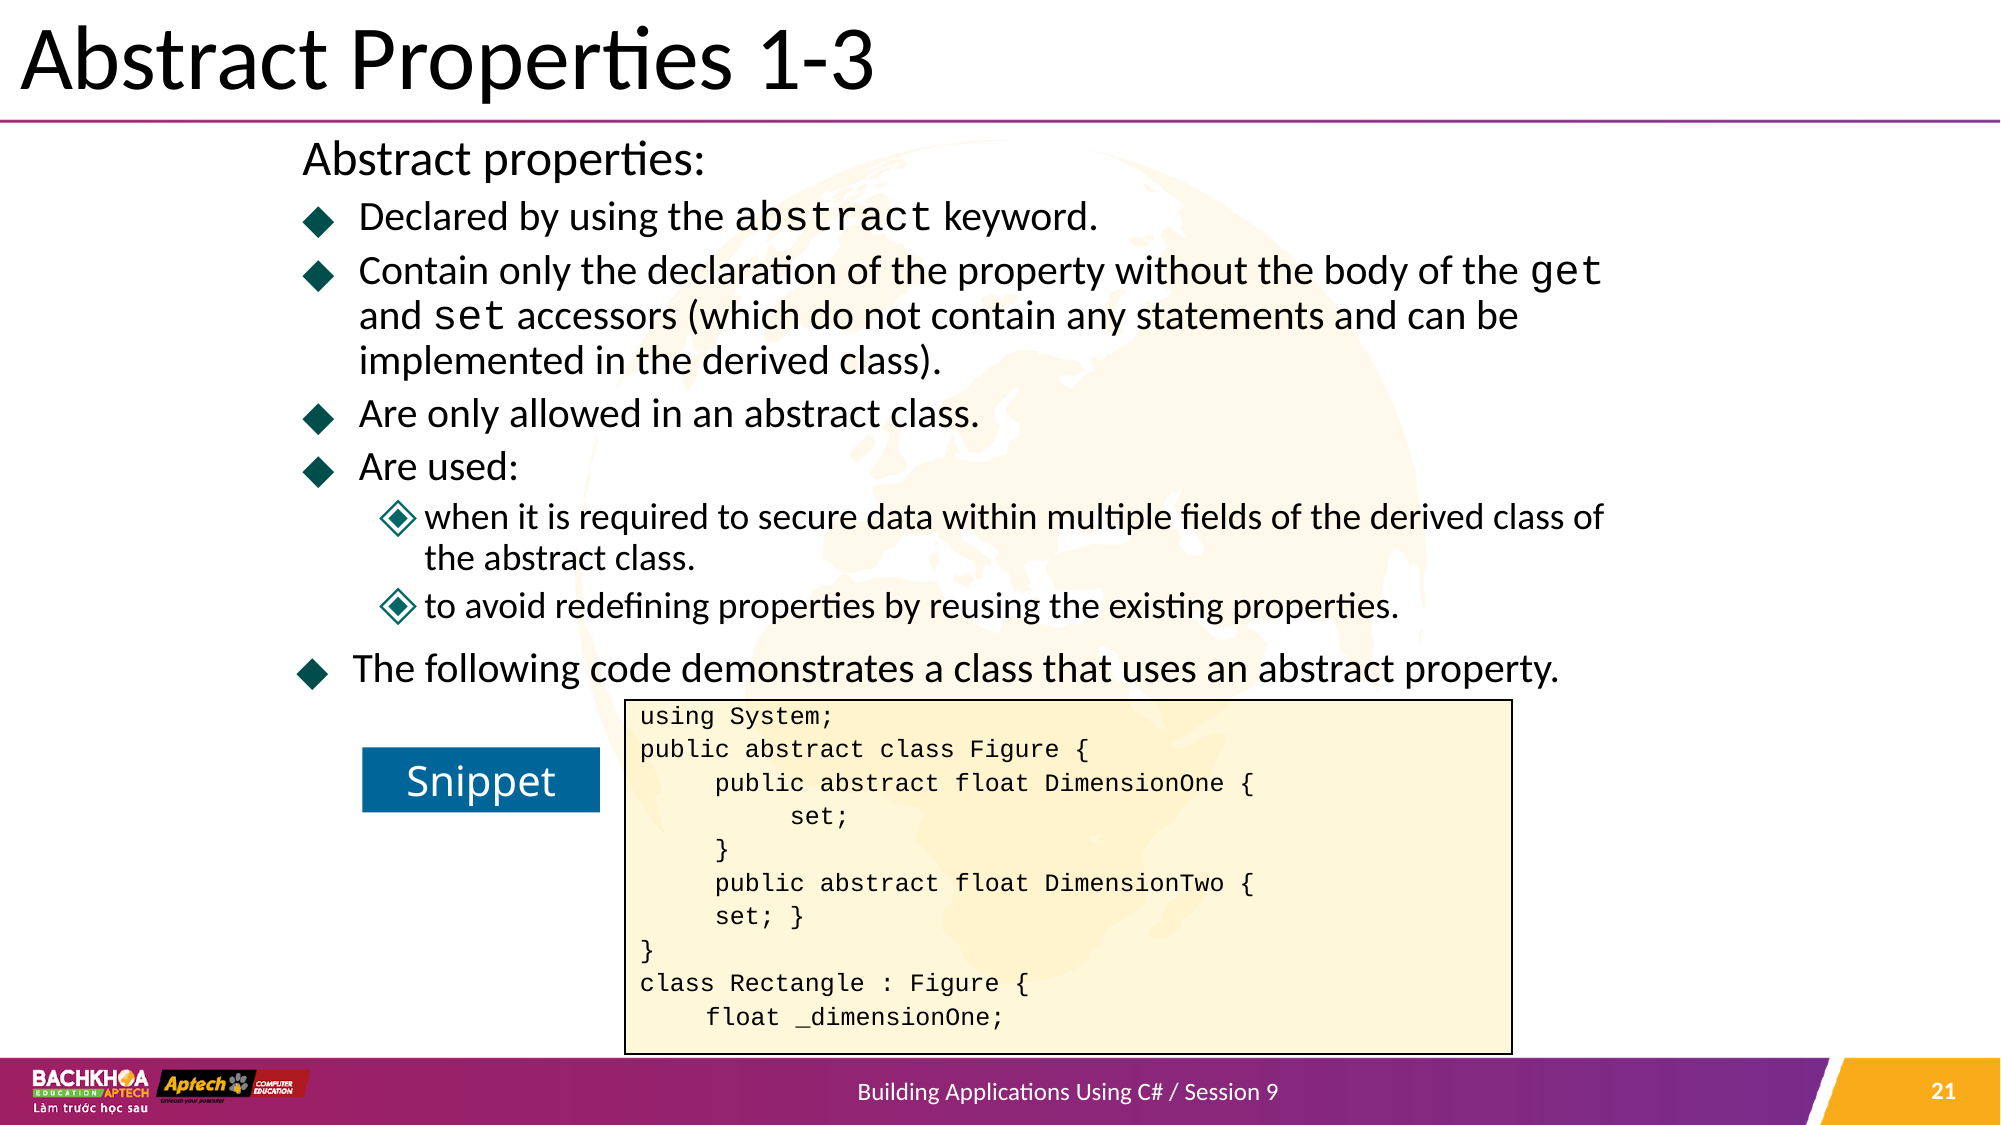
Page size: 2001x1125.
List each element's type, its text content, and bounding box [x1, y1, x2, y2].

text_box The following code demonstrates a class that uses an abstract property. [281, 639, 1682, 748]
text_box Snippet [362, 747, 600, 813]
title Abstract Properties 1-3 [5, 3, 1993, 116]
footer Building Applications Using C# / Session 9 [324, 1060, 1813, 1120]
slide_number ‹#› [1899, 1059, 1988, 1120]
text_box using System; public abstract class Figure { public abstract float DimensionOne { set; } public abstract float DimensionTwo { set; } } class Rectangle : Figure { float _dimensionOne; [624, 699, 1513, 1055]
picture [0, 0, 2001, 1125]
text_box Abstract properties: Declared by using the abstract keyword. Contain only the declaration of the property without the body of the get and set accessors (which do not contain any statements and can be implemented in the derived class). Are only allowed in an abstract class. Are used: when it is required to secure data within multiple fields of the derived class of the abstract class. to avoid redefining properties by reusing the existing properties. [287, 125, 1675, 634]
